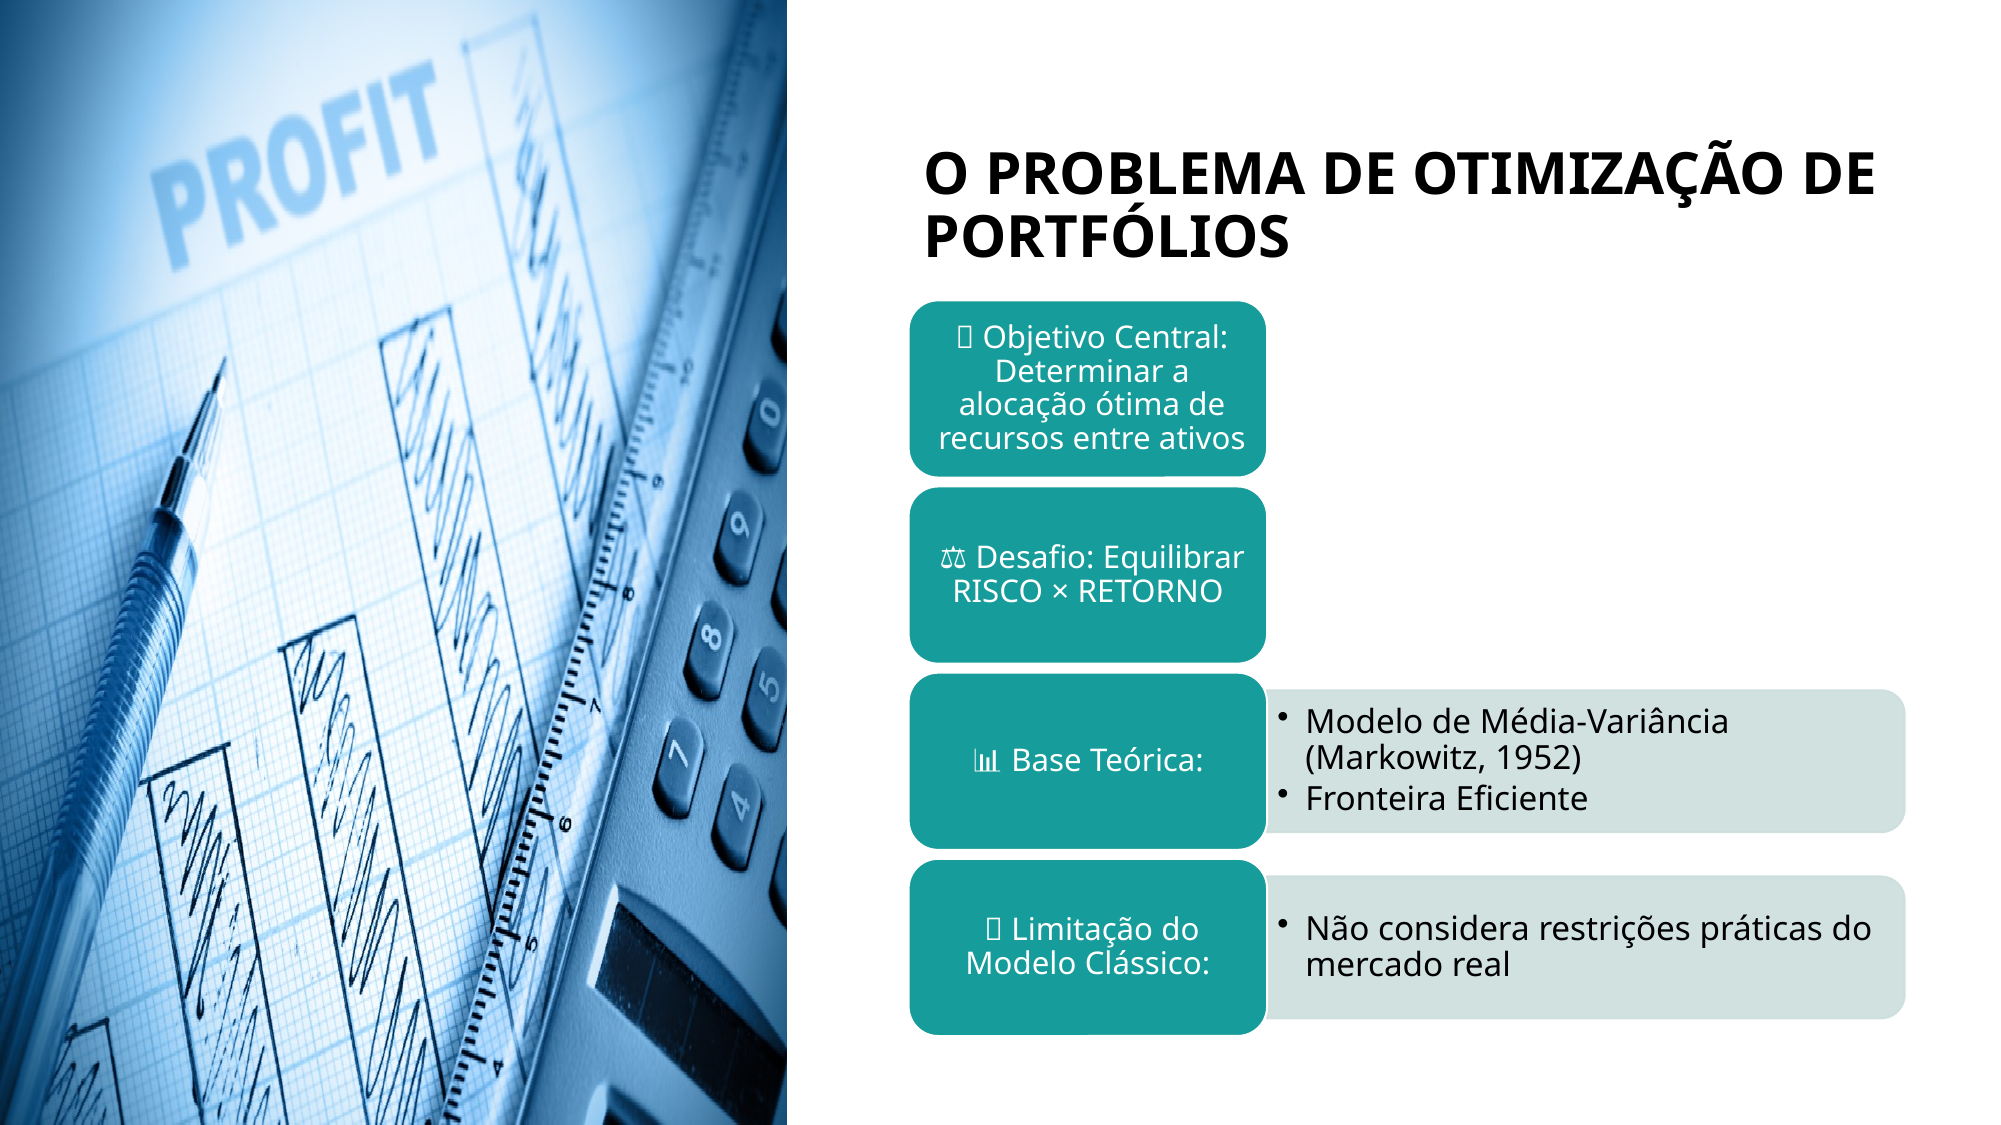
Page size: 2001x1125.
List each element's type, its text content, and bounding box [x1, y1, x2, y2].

picture [0, 0, 787, 1125]
title O PROBLEMA DE OTIMIZAÇÃO DE PORTFÓLIOS [908, 90, 1909, 278]
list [908, 299, 1905, 1037]
